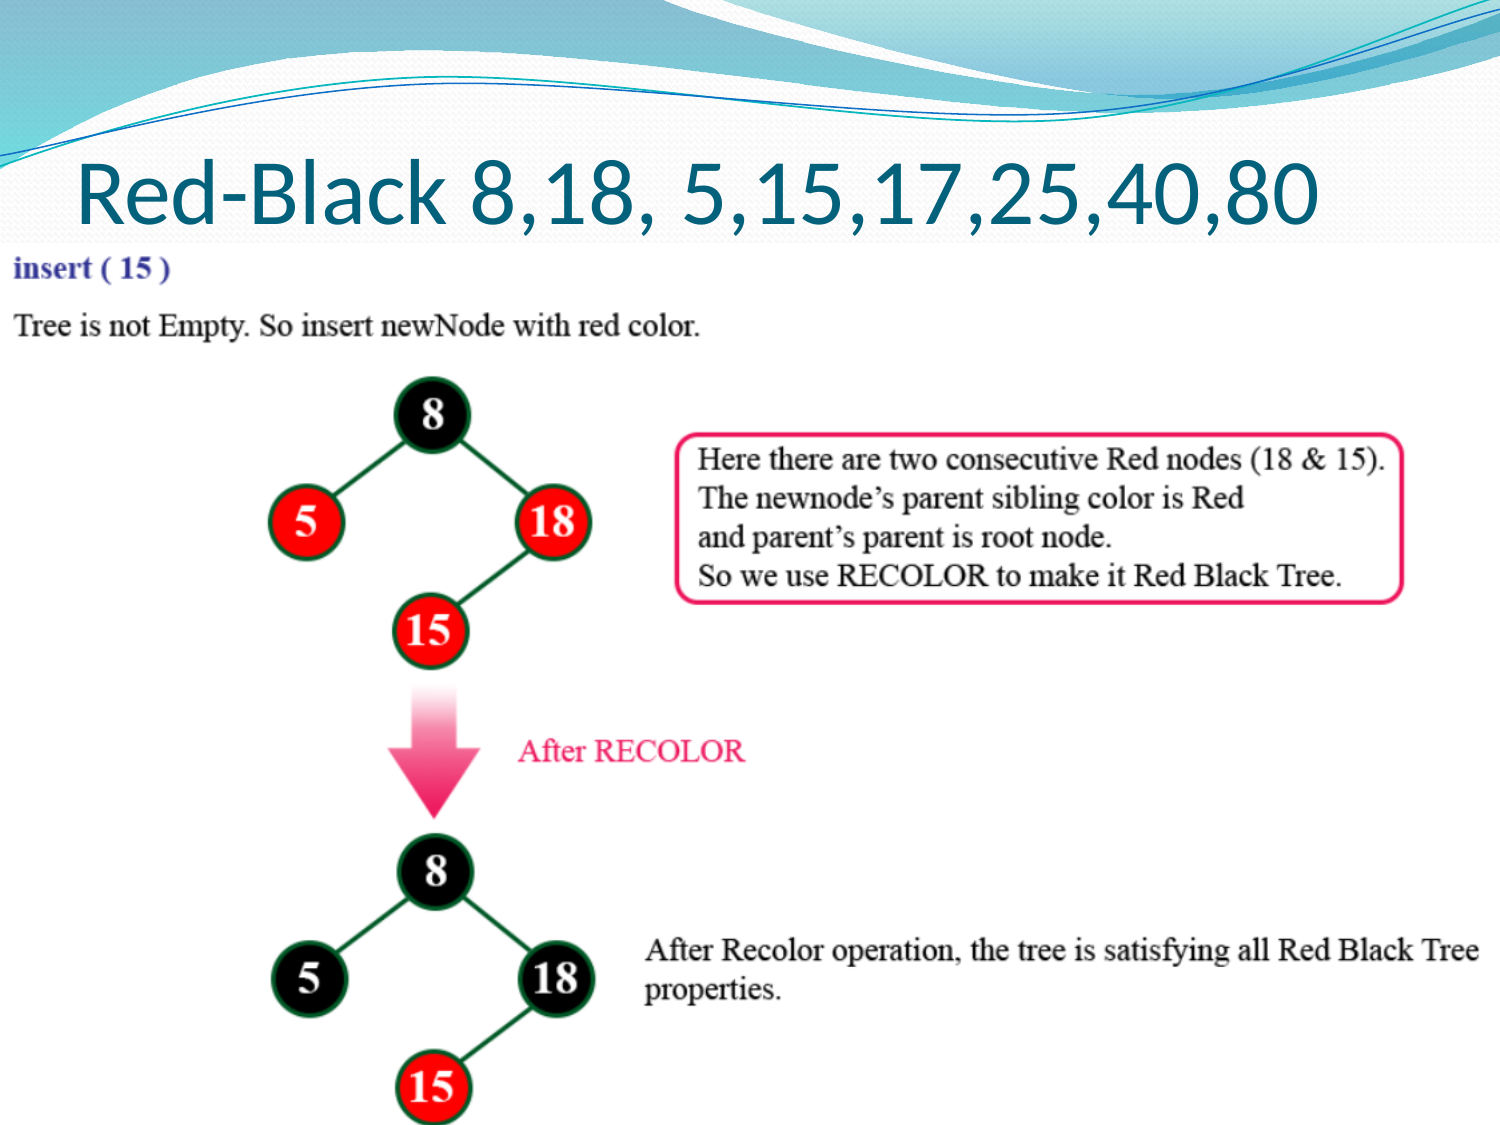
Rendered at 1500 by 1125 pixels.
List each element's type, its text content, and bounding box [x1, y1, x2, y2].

title Red-Black 8,18, 5,15,17,25,40,80 [75, 115, 1425, 243]
picture [0, 243, 1500, 1125]
